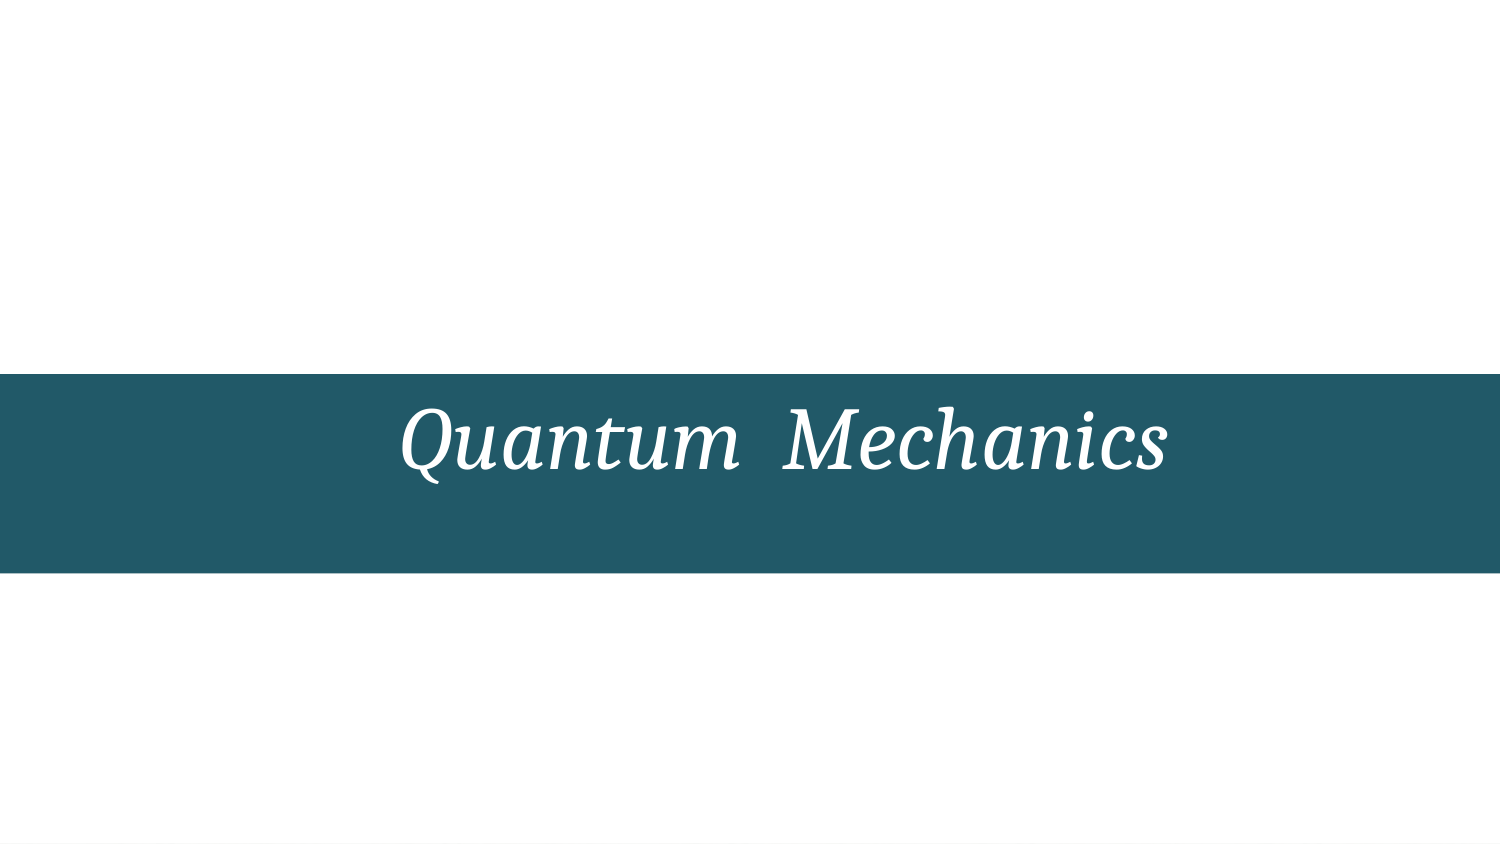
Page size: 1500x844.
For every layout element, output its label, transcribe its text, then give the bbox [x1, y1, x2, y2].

text_box [0, 0, 1500, 374]
text_box [0, 574, 1500, 844]
text_box Quantum Mechanics [0, 374, 1500, 574]
